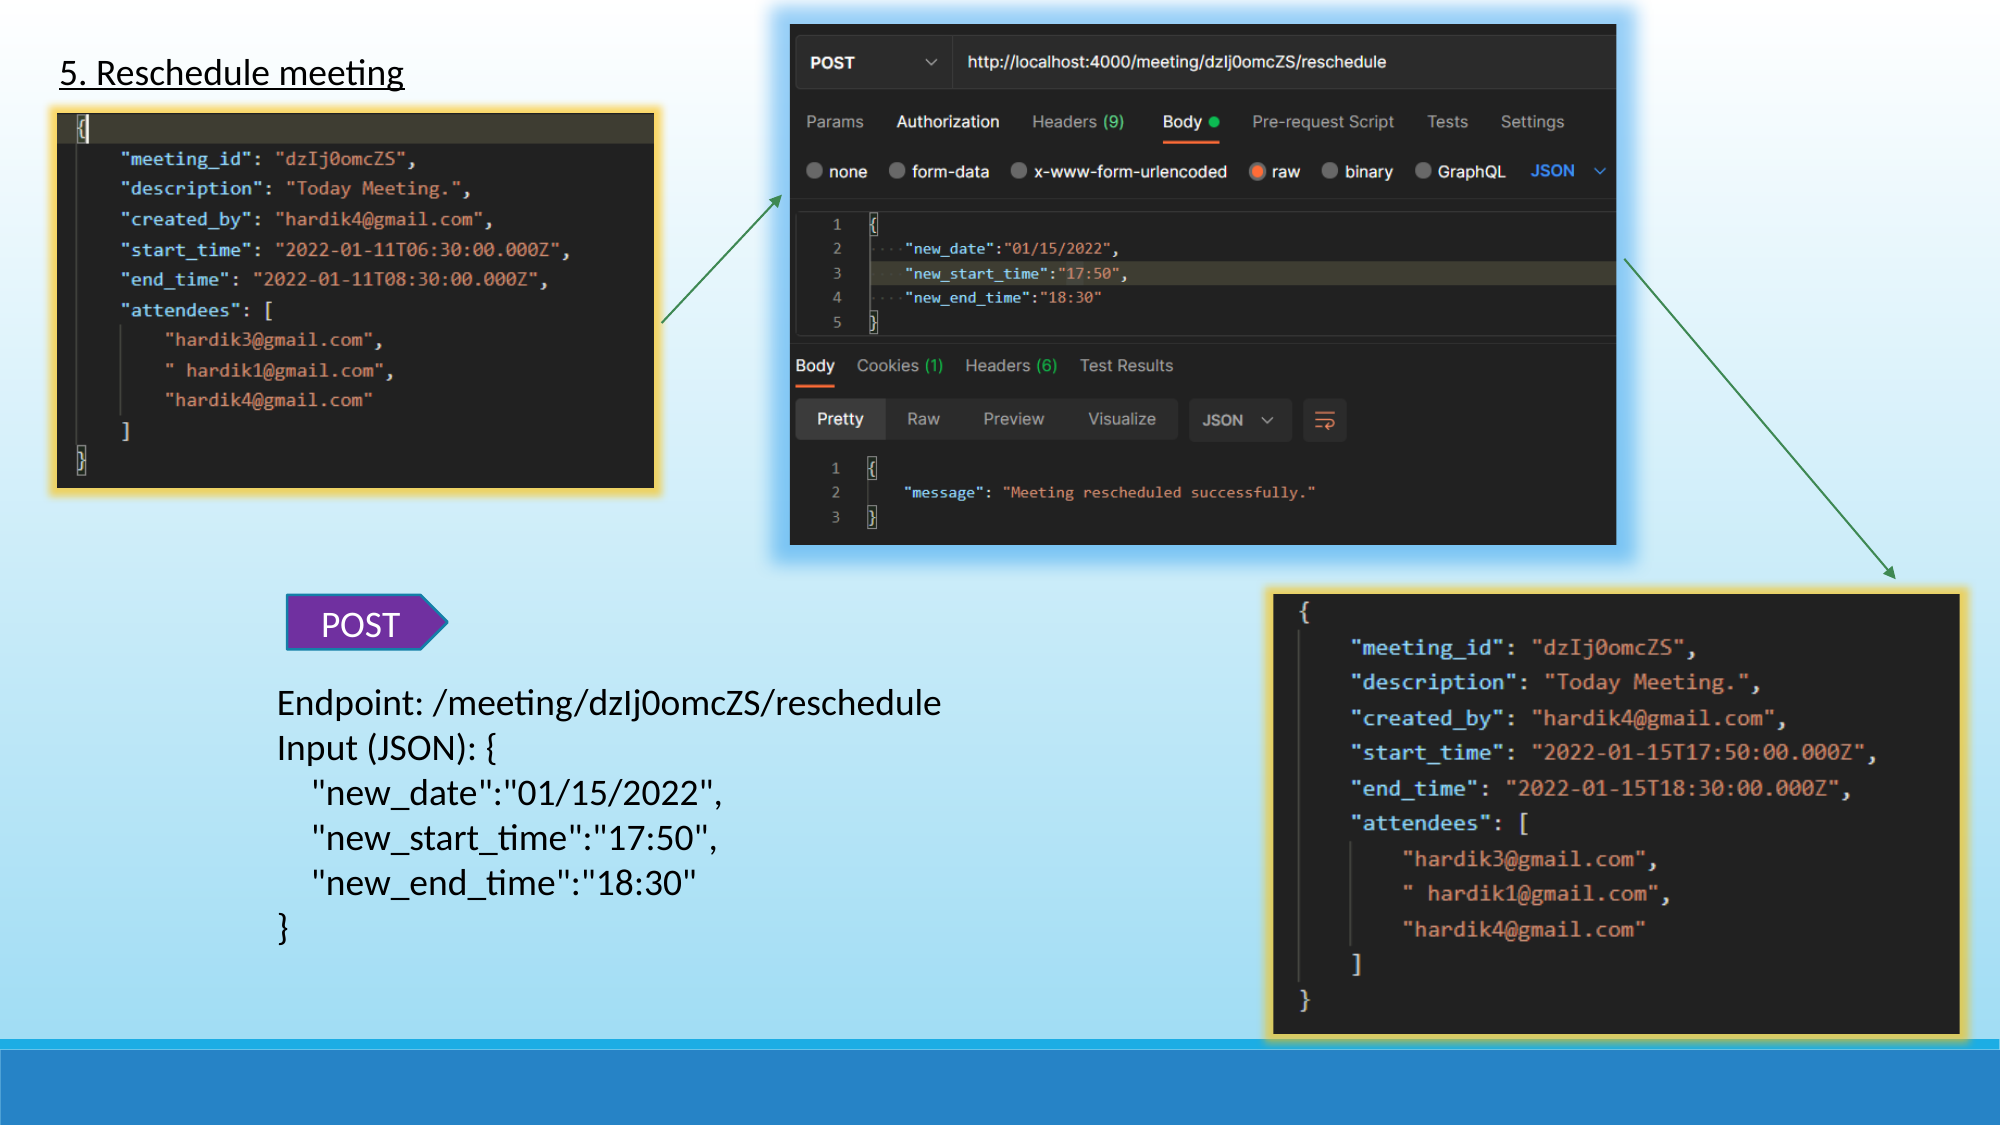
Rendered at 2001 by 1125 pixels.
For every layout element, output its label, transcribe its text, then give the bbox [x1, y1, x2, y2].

text_box Endpoint: /meeting/dzIj0omcZS/reschedule Input (JSON): { "new_date":"01/15/2022", "new_start_time":"17:50", "new_end_time":"18:30" } [262, 670, 1262, 956]
picture [56, 113, 655, 488]
picture [789, 24, 1617, 546]
picture [1272, 594, 1961, 1035]
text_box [661, 194, 783, 324]
text_box 5. Reschedule meeting [44, 40, 420, 101]
text_box POST [285, 593, 449, 651]
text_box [1623, 258, 1897, 580]
